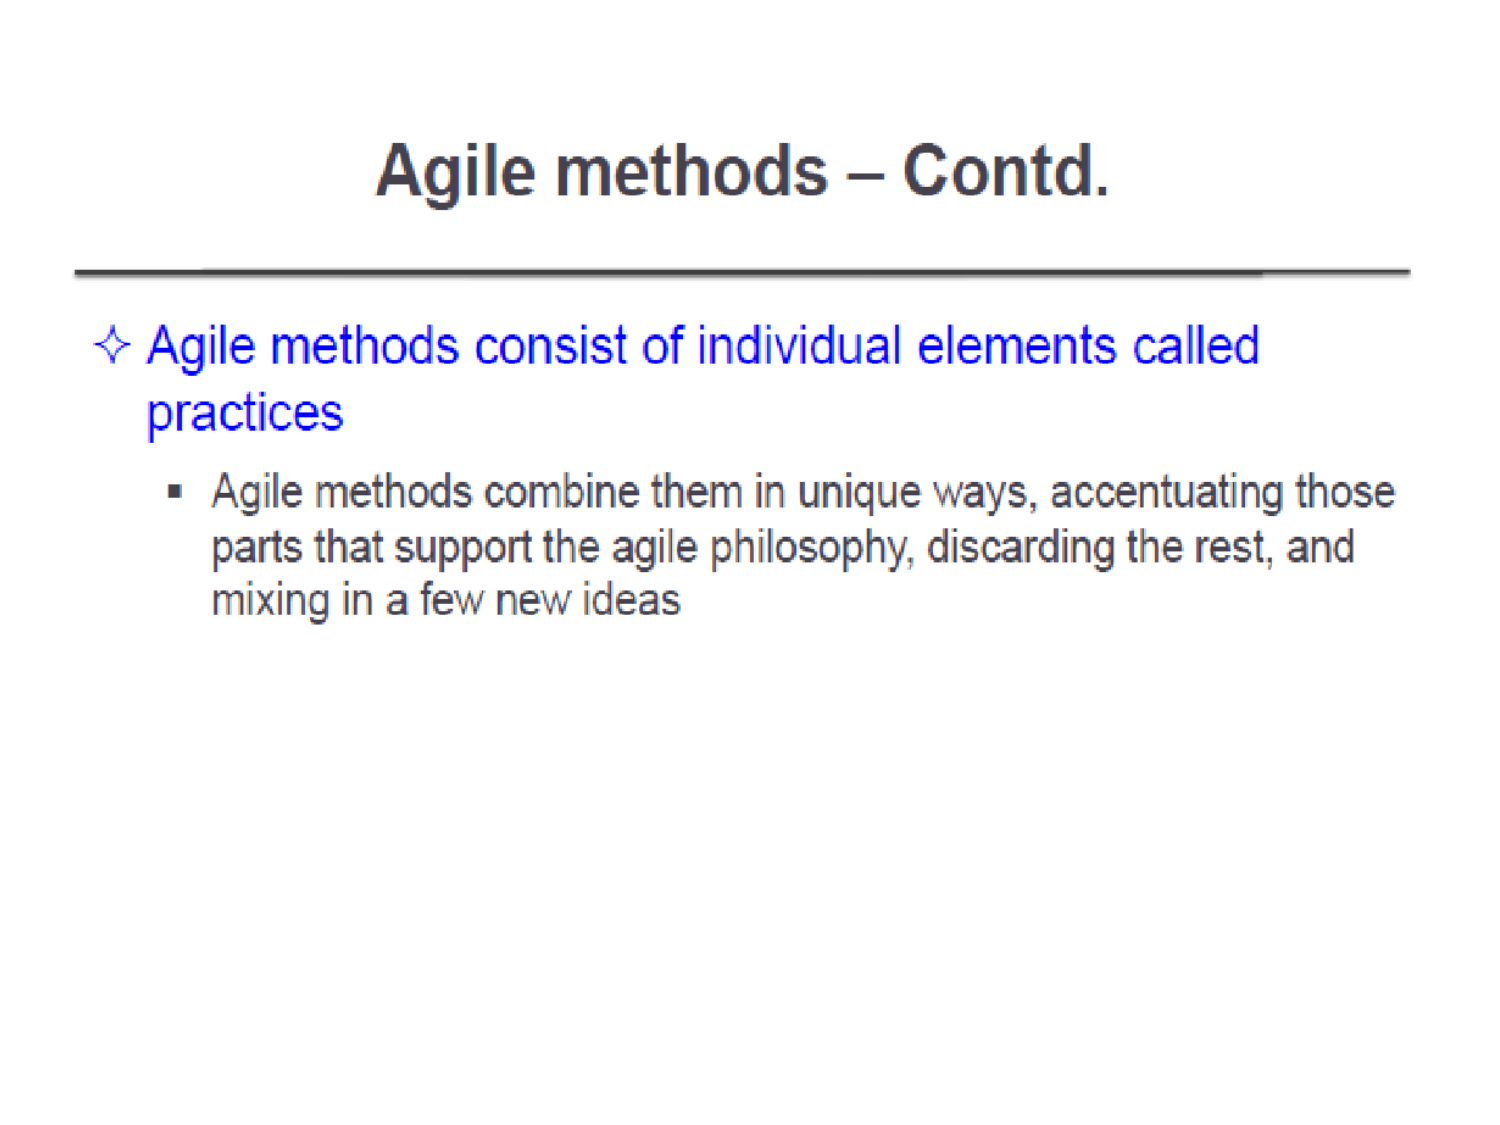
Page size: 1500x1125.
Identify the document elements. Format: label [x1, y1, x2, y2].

list [37, 37, 1451, 1088]
